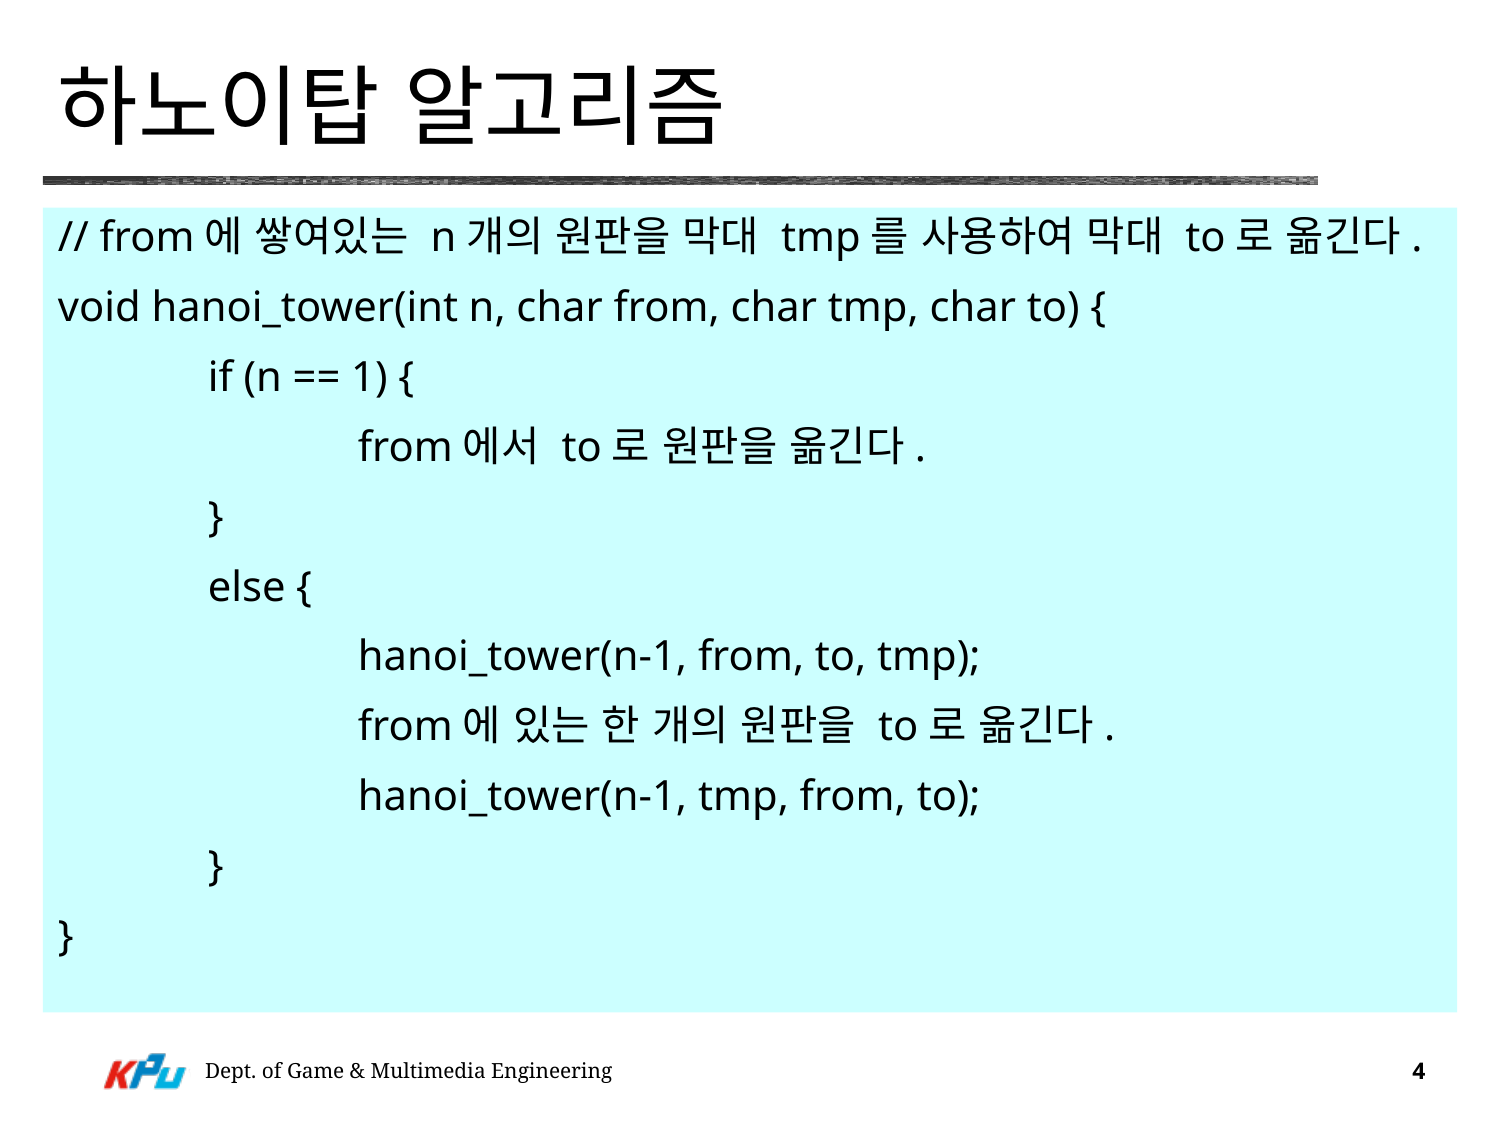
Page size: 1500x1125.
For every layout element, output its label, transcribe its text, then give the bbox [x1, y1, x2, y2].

list // from에 쌓여있는 n개의 원판을 막대 tmp를 사용하여 막대 to로 옮긴다. void hanoi_tower(int n, char from, char tmp, char to) { if (n == 1) { from에서 to로 원판을 옮긴다. } else { hanoi_tower(n-1, from, to, tmp); from에 있는 한 개의 원판을 to로 옮긴다. hanoi_tower(n-1, tmp, from, to); } } [42, 207, 1458, 1013]
picture [92, 1030, 191, 1120]
footer Dept. of Game & Multimedia Engineering [190, 1042, 879, 1103]
title 하노이탑 알고리즘 [42, 39, 1458, 182]
slide_number 4 [1379, 1042, 1459, 1103]
